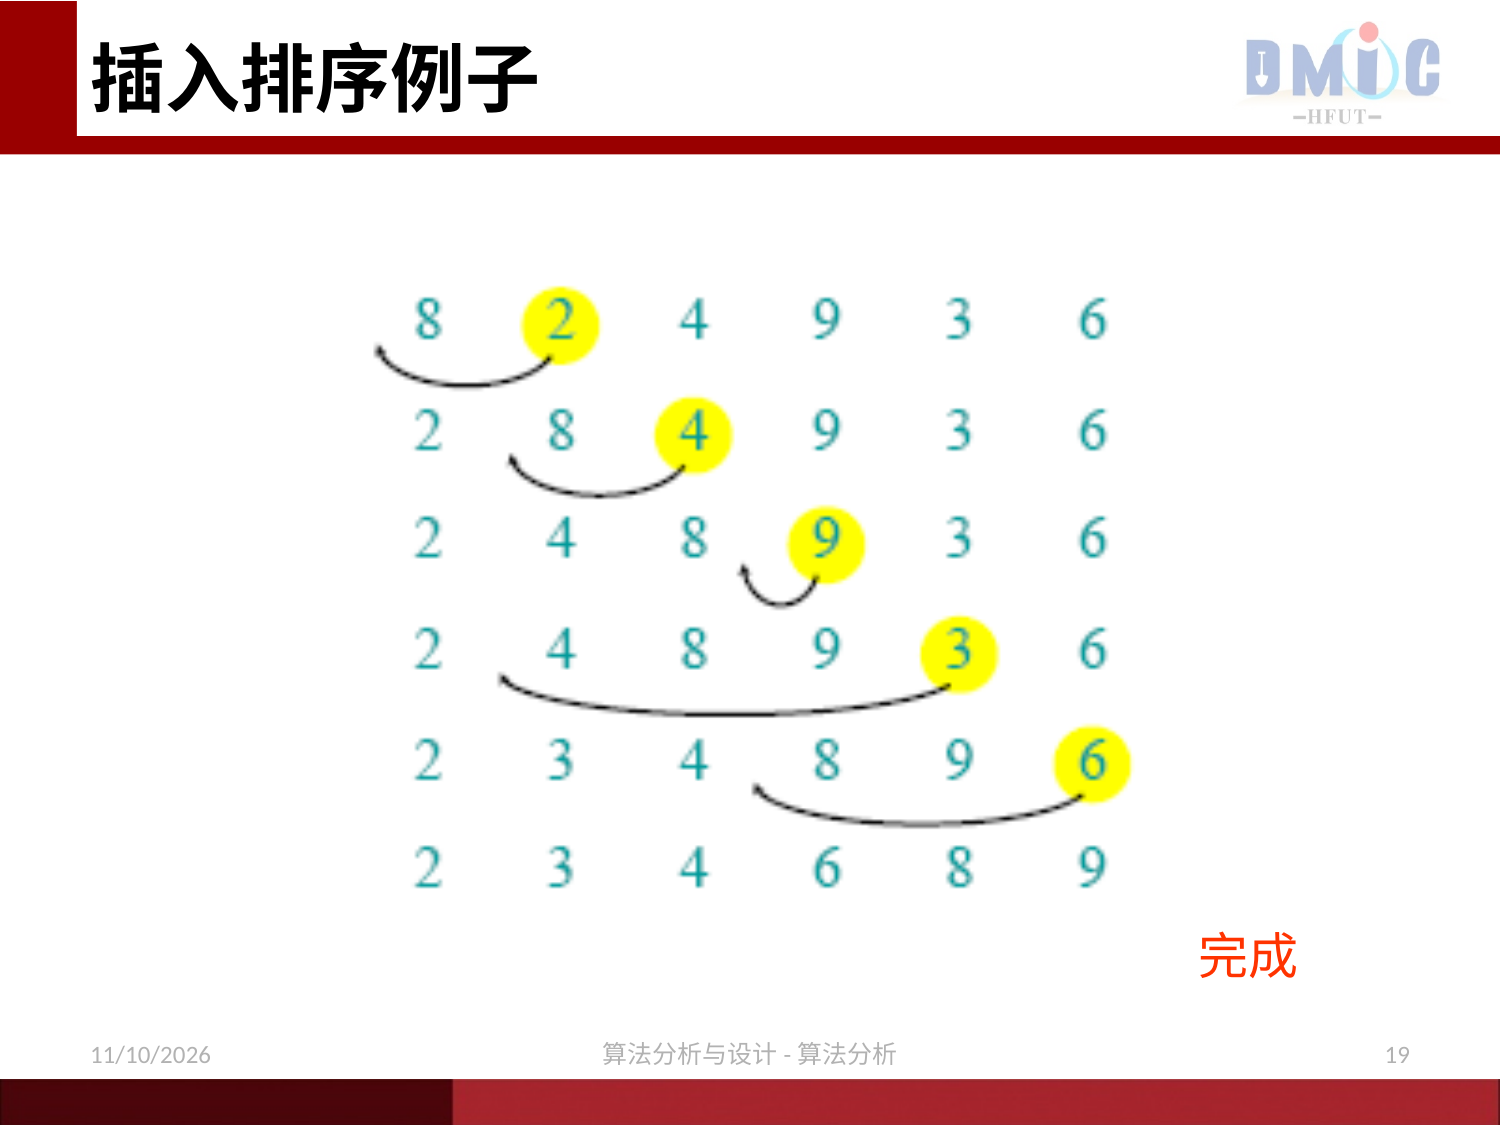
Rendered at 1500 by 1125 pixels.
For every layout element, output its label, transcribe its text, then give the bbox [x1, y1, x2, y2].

picture [0, 1079, 1500, 1125]
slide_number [75, 1023, 425, 1084]
slide_number 19 [1074, 1023, 1425, 1084]
text_box 完成 [1183, 916, 1376, 992]
footer 算法分析与设计-算法分析 [466, 1023, 1034, 1084]
title 插入排序例子 [74, 20, 1426, 130]
picture [300, 255, 1154, 907]
